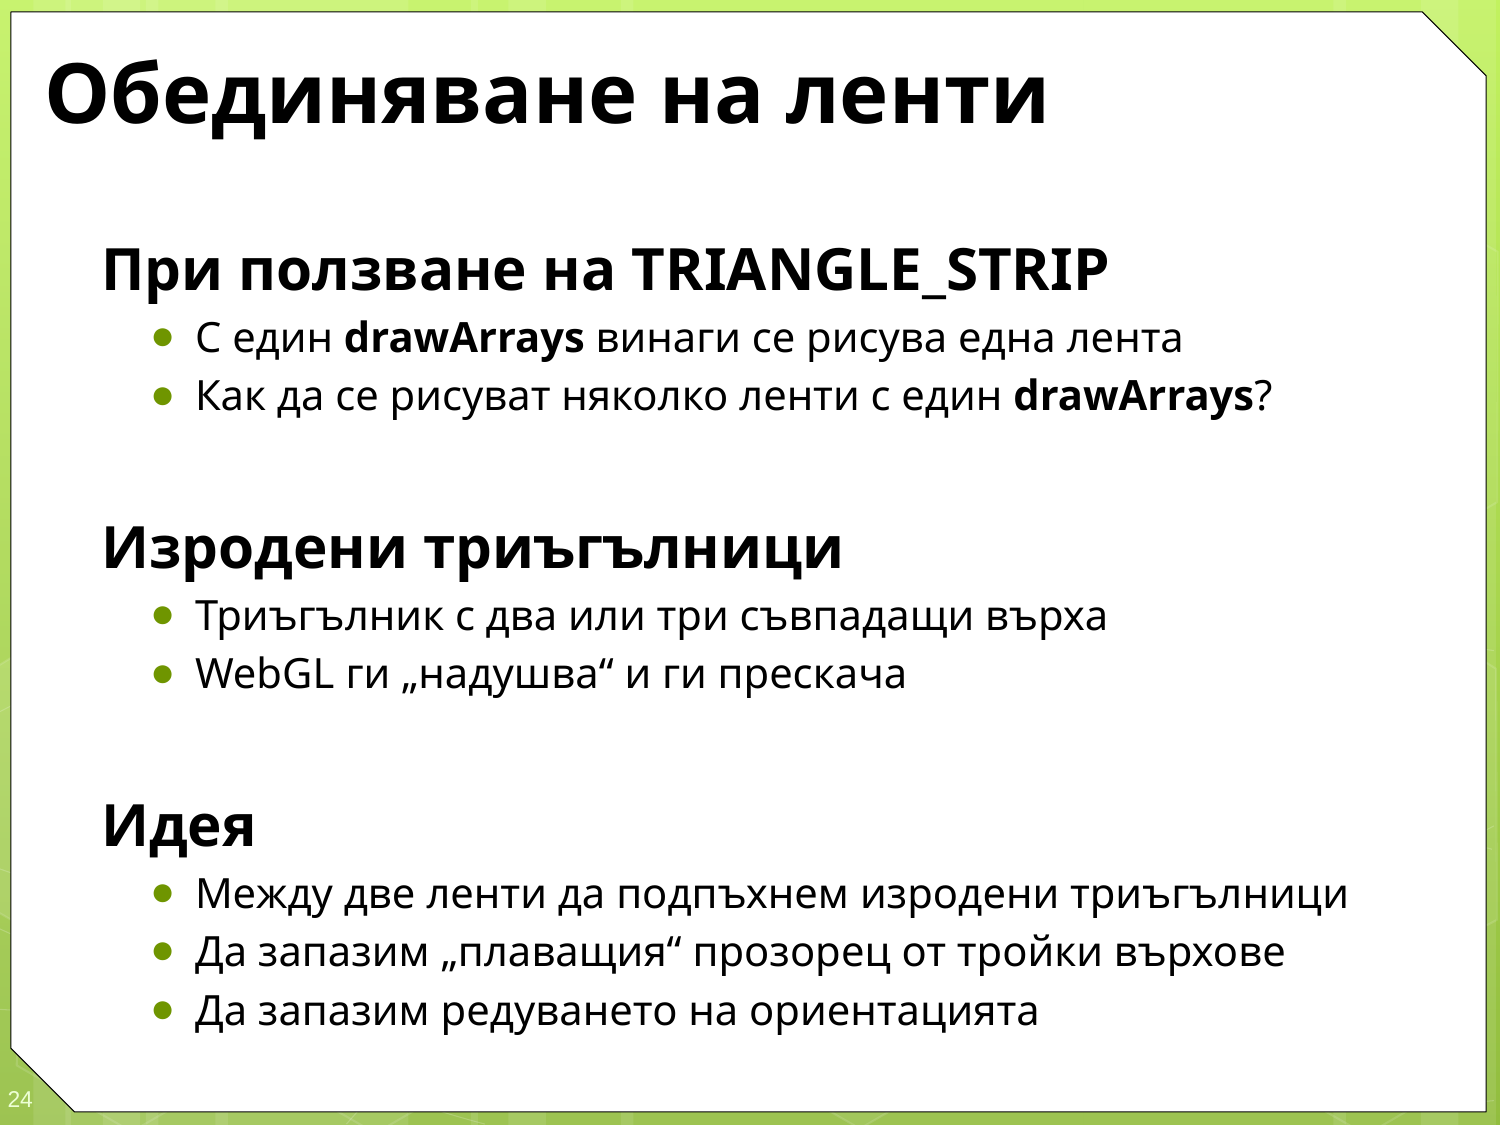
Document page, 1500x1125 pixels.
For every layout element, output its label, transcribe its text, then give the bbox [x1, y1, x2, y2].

list При ползване на TRIANGLE_STRIP С един drawArrays винаги се рисува една лента Как да се рисуват няколко ленти с един drawArrays? Изродени триъгълници Триъгълник с два или три съвпадащи върха WebGL ги „надушва“ и ги прескача Идея Между две ленти да подпъхнем изродени триъгълници Да запазим „плаващия“ прозорец от тройки върхове Да запазим редуването на ориентацията [75, 224, 1488, 1113]
title Обединяване на ленти [29, 37, 1450, 144]
